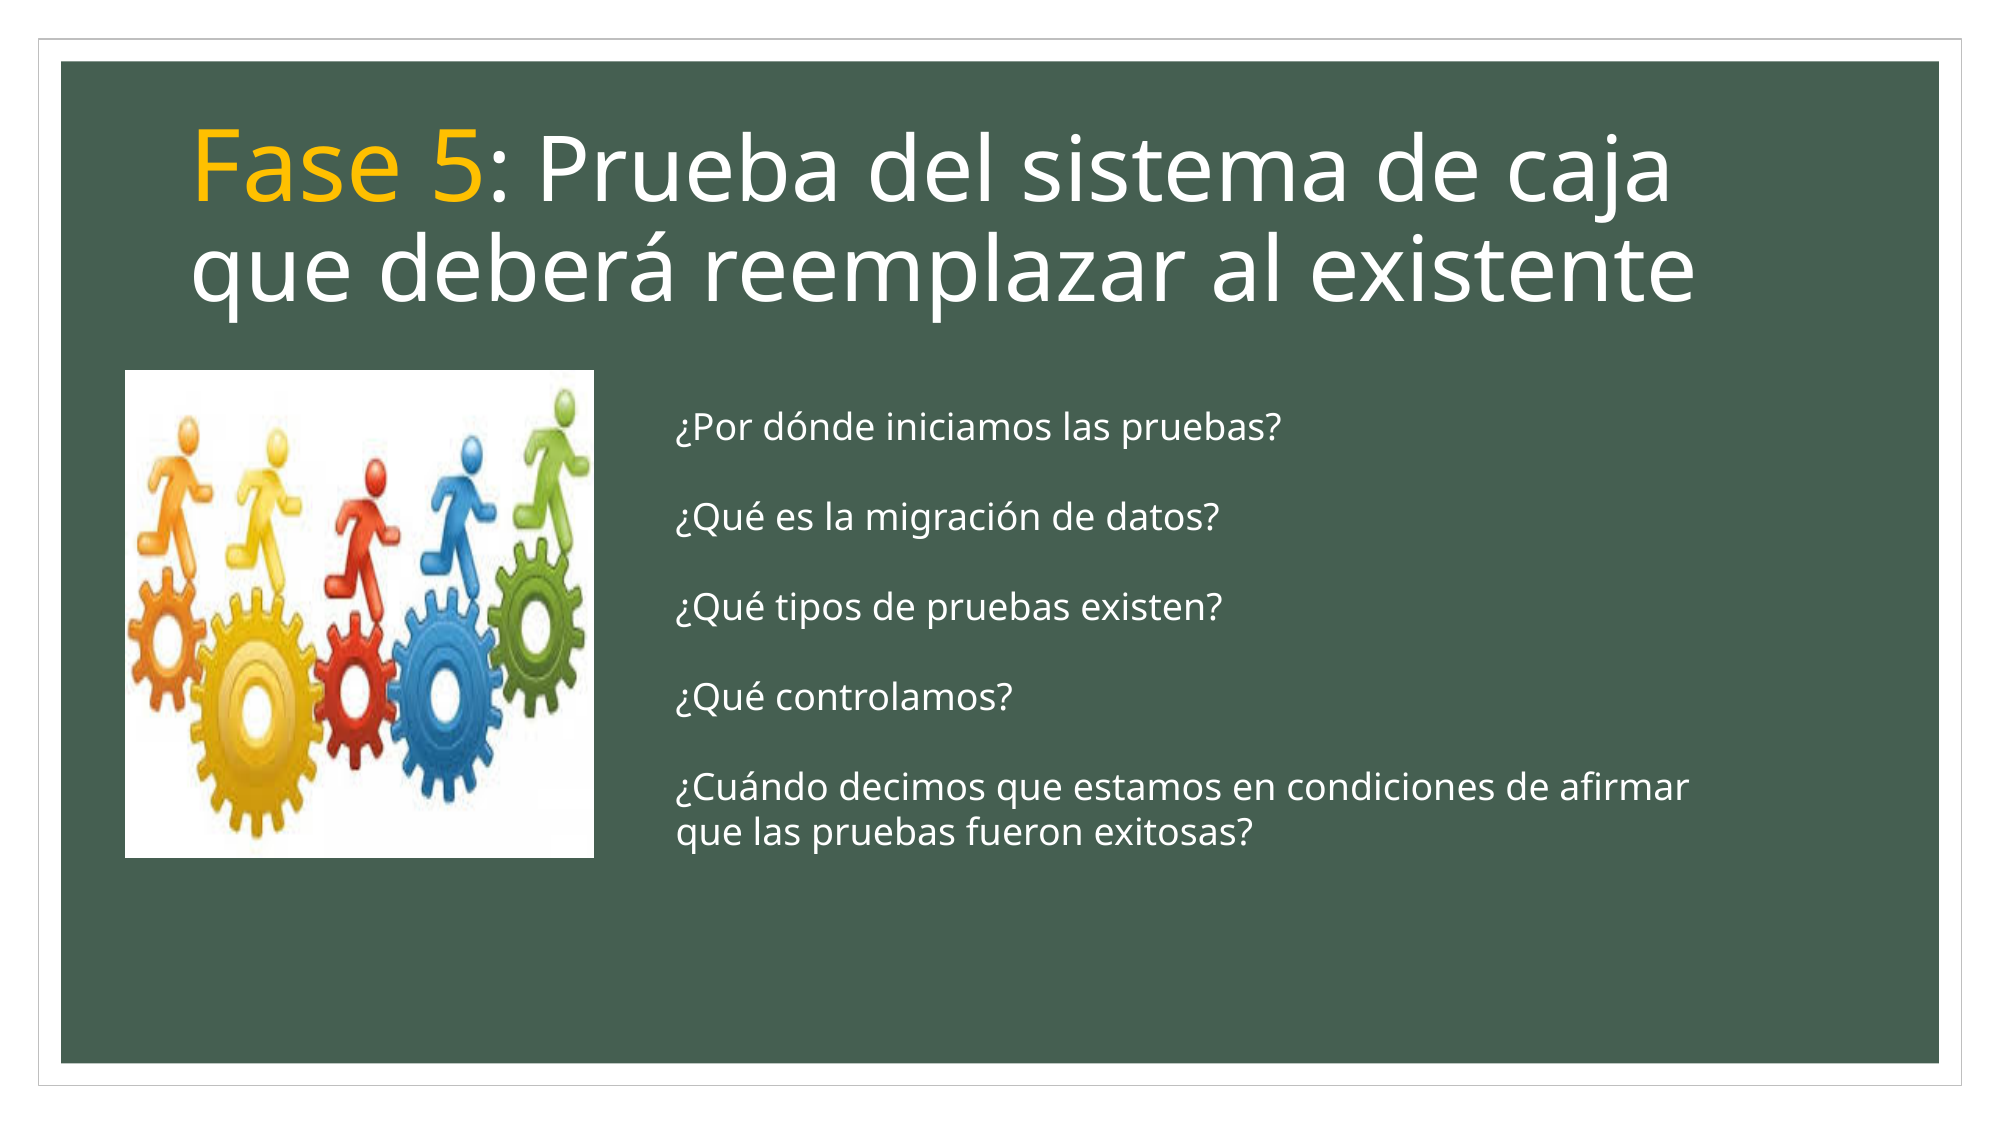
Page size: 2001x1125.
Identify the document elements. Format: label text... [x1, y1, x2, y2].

title Fase 5: Prueba del sistema de caja que deberá reemplazar al existente [174, 105, 1825, 331]
picture [124, 370, 594, 858]
text_box ¿Por dónde iniciamos las pruebas? ¿Qué es la migración de datos? ¿Qué tipos de pruebas existen? ¿Qué controlamos? ¿Cuándo decimos que estamos en condiciones de afirmar que las pruebas fueron exitosas? [660, 395, 1780, 905]
